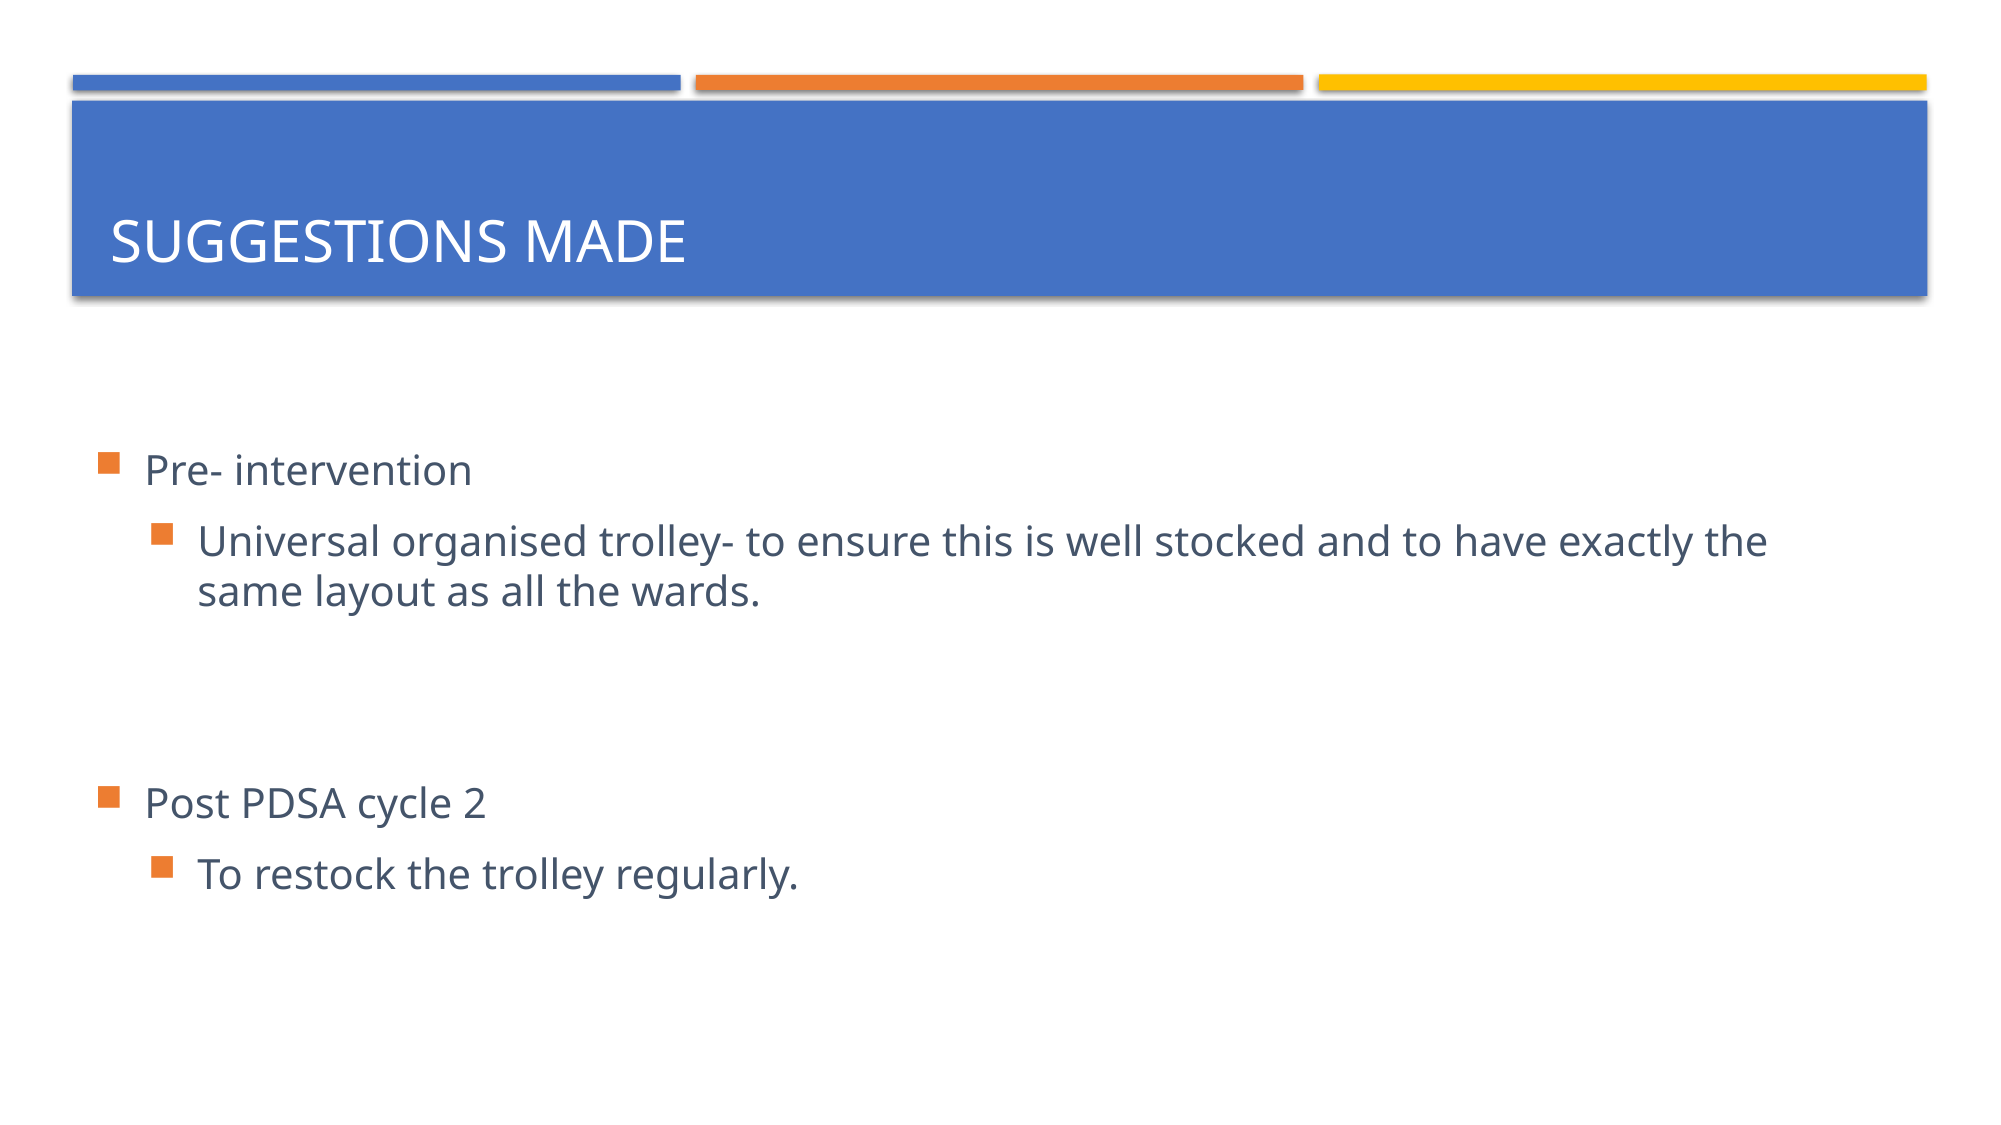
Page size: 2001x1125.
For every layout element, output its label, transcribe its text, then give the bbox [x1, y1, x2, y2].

list Pre- intervention Universal organised trolley- to ensure this is well stocked and to have exactly the same layout as all the wards. Post PDSA cycle 2 To restock the trolley regularly. [79, 581, 1889, 1125]
title Suggestions made [95, 115, 1905, 282]
